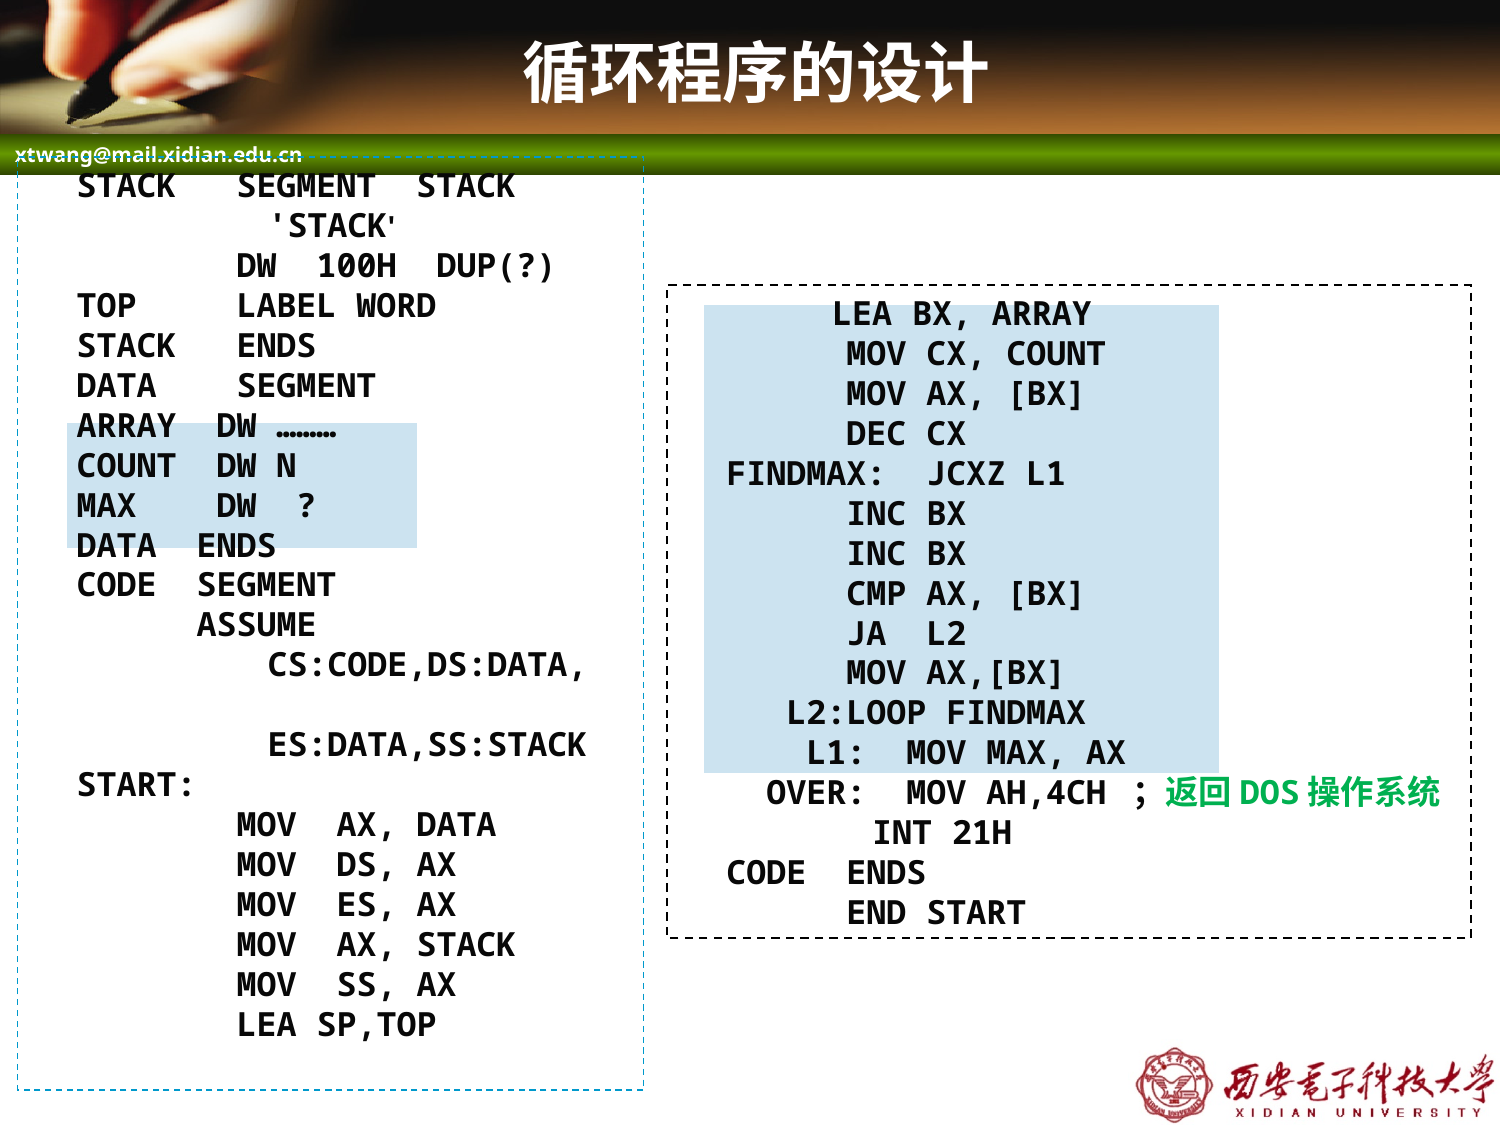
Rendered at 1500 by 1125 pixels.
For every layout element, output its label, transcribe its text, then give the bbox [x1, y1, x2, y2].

picture [0, 0, 1500, 134]
text_box LEA BX, ARRAY MOV CX, COUNT MOV AX, [BX] DEC CX FINDMAX: JCXZ L1 INC BX INC BX CMP AX, [BX] JA L2 MOV AX,[BX] L2:LOOP FINDMAX L1: MOV MAX, AX OVER: MOV AH,4CH ；返回DOS操作系统 INT 21H CODE ENDS END START [667, 284, 1471, 939]
title 循环程序的设计 [75, 24, 1438, 118]
picture [1128, 1039, 1500, 1125]
text_box STACK SEGMENT STACK 'STACK' DW 100H DUP(?) TOP LABEL WORD STACK ENDS DATA SEGMENT ARRAY DW ……… COUNT DW N MAX DW ? DATA ENDS CODE SEGMENT ASSUME CS:CODE,DS:DATA, ES:DATA,SS:STACK START: MOV AX, DATA MOV DS, AX MOV ES, AX MOV AX, STACK MOV SS, AX LEA SP,TOP [17, 157, 644, 1090]
